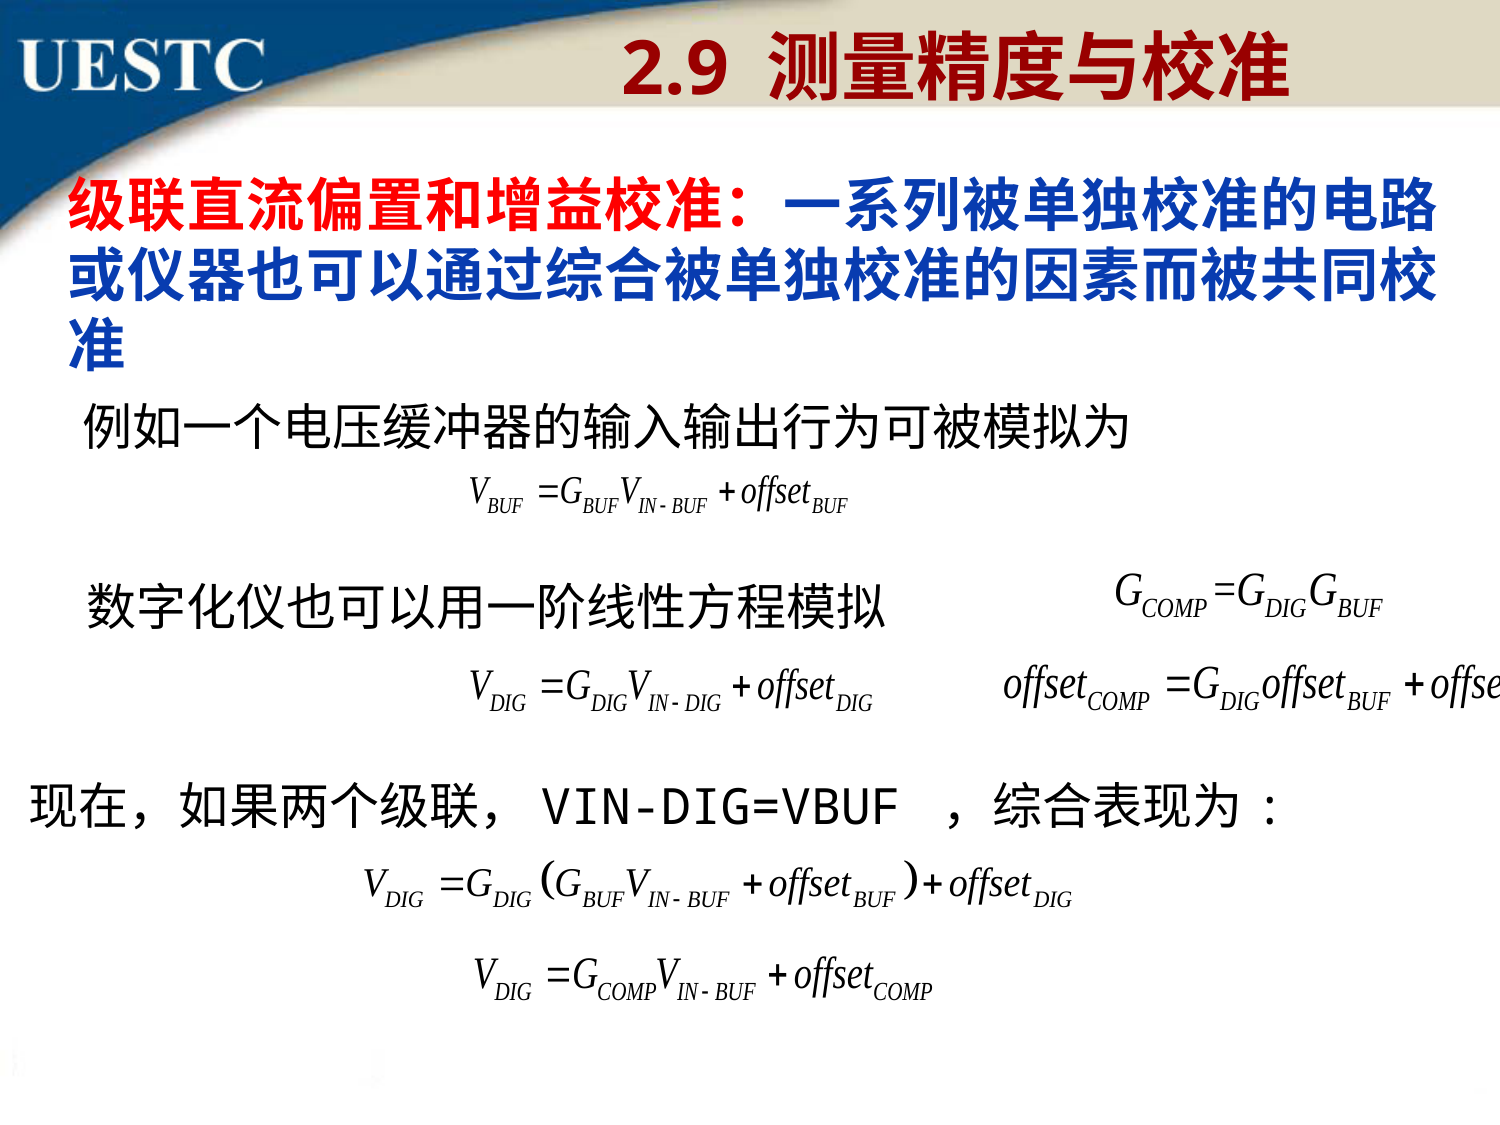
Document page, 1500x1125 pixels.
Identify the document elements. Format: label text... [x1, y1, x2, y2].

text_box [67, 387, 1439, 523]
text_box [997, 557, 1500, 723]
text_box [60, 766, 1253, 1012]
picture [0, 0, 1500, 1125]
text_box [67, 567, 907, 723]
title 2.9 测量精度与校准 [413, 0, 1500, 141]
text_box 级联直流偏置和增益校准：一系列被单独校准的电路或仪器也可以通过综合被单独校准的因素而被共同校准 [53, 160, 1453, 386]
